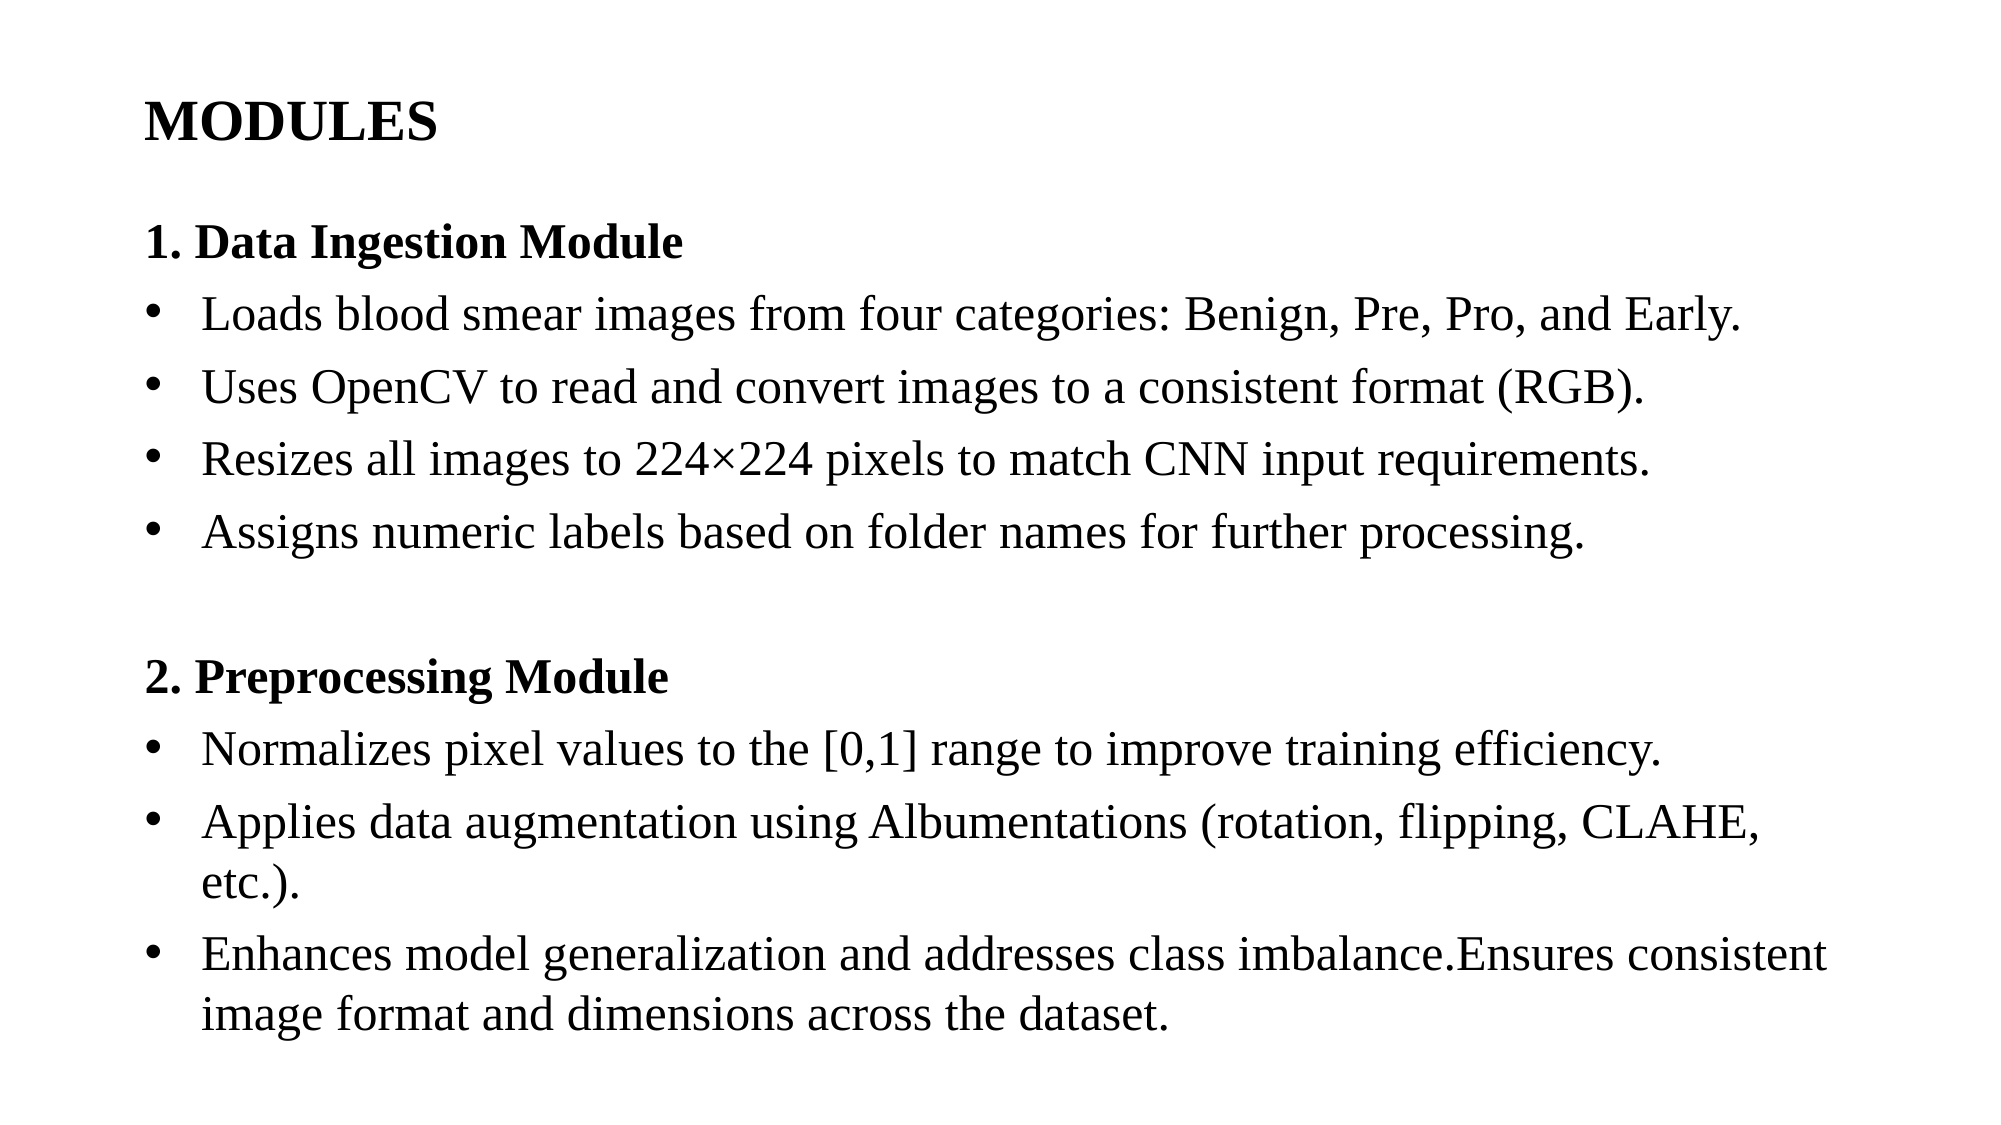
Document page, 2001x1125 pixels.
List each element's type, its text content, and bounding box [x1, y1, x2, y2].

text_box MODULES [129, 75, 528, 160]
text_box 1. Data Ingestion Module Loads blood smear images from four categories: Benign, Pre, Pro, and Early. Uses OpenCV to read and convert images to a consistent format (RGB). Resizes all images to 224×224 pixels to match CNN input requirements. Assigns numeric labels based on folder names for further processing. 2. Preprocessing Module Normalizes pixel values to the [0,1] range to improve training efficiency. Applies data augmentation using Albumentations (rotation, flipping, CLAHE, etc.). Enhances model generalization and addresses class imbalance.Ensures consistent image format and dimensions across the dataset. [129, 200, 1885, 1049]
